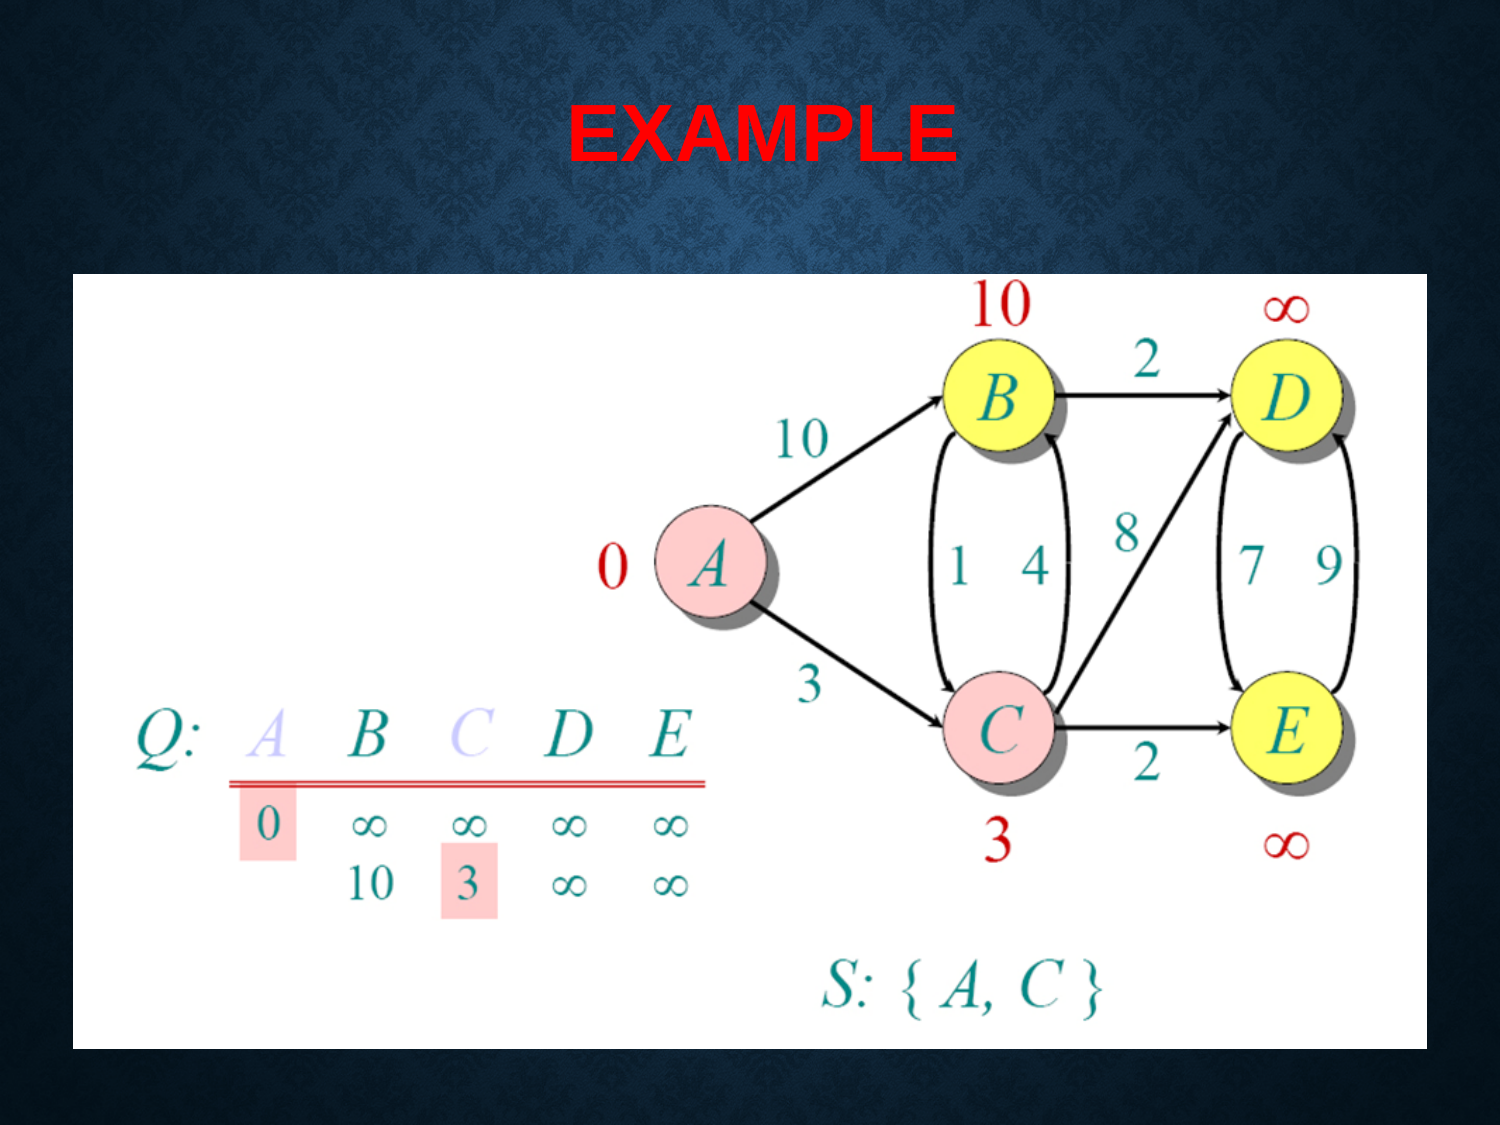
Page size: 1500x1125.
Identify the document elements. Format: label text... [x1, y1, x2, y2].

text_box Example [50, 87, 1478, 223]
picture [73, 274, 1427, 1049]
